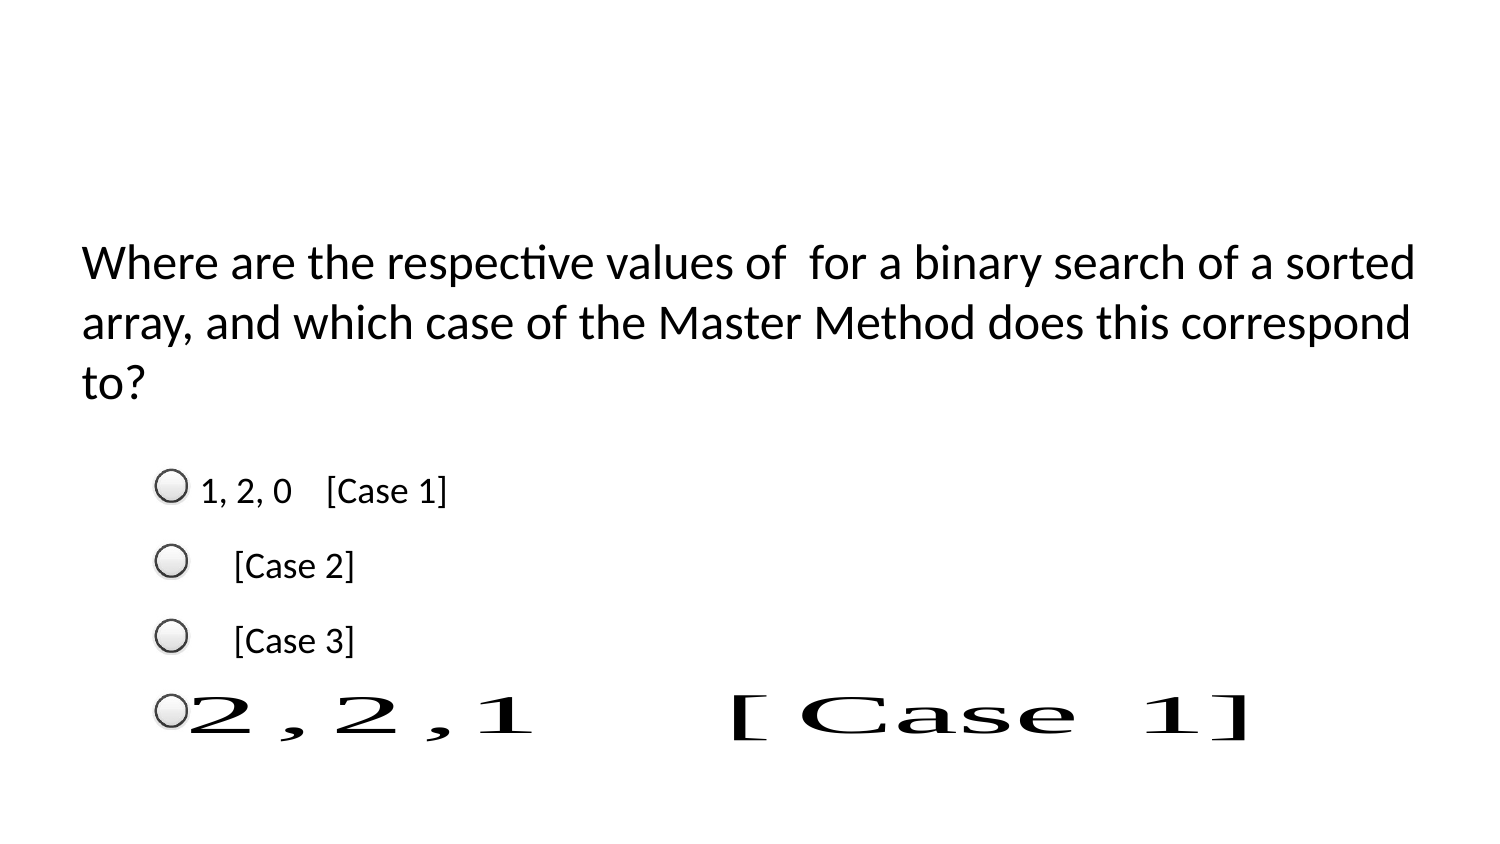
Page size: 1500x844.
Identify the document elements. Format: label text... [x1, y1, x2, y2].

picture [150, 689, 192, 732]
text_box 1, 2, 0 [Case 1] [184, 458, 1260, 519]
picture [150, 464, 184, 507]
picture [150, 614, 192, 657]
picture [150, 539, 192, 582]
